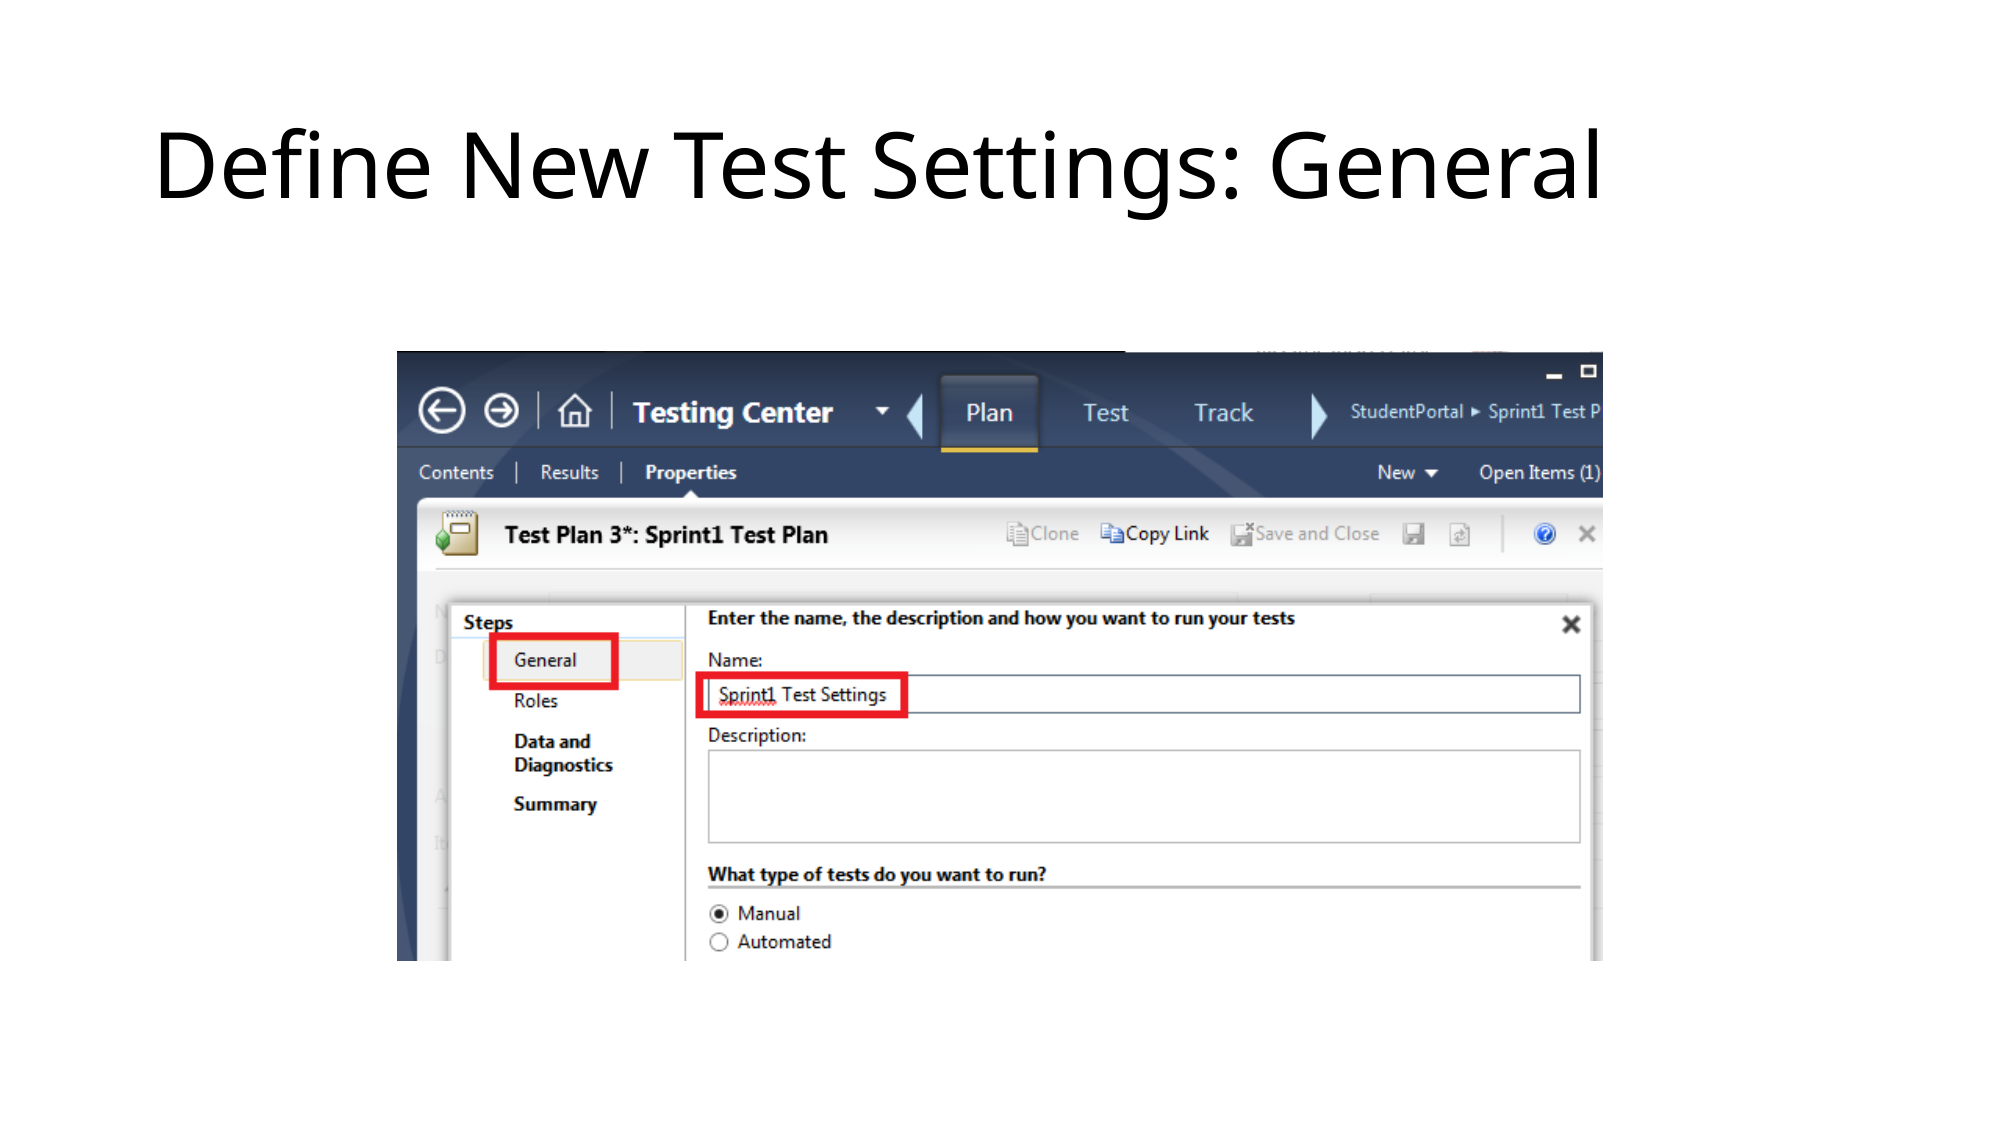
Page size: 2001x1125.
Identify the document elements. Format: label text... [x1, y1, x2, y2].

title Define New Test Settings: General [137, 59, 1863, 278]
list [397, 351, 1603, 962]
